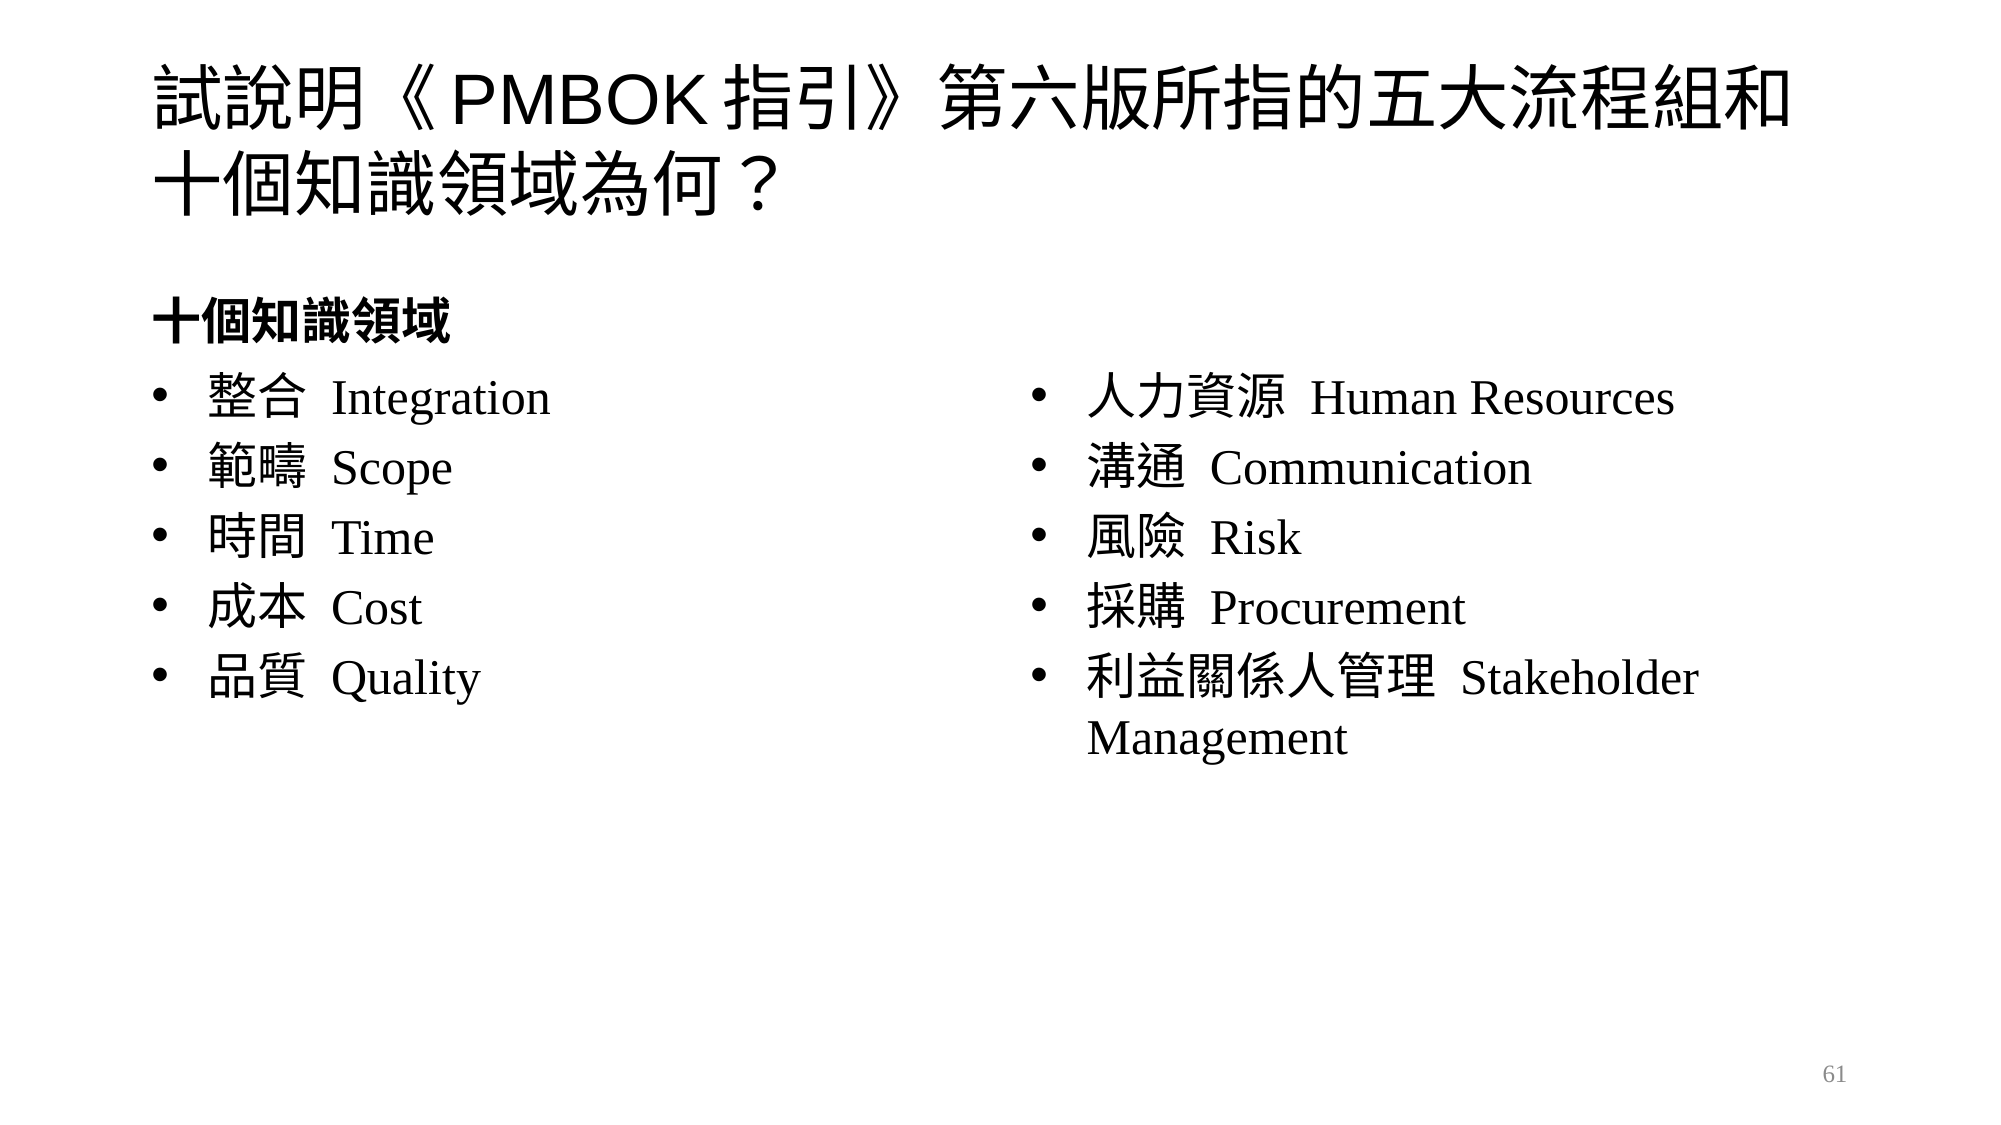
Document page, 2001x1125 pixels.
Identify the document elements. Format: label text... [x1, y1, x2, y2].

title 試說明《PMBOK指引》第六版所指的五大流程組和十個知識領域為何？ [136, 45, 1862, 233]
list 十個知識領域 [136, 251, 983, 356]
slide_number 61 [1325, 1042, 1863, 1103]
list 人力資源 Human Resources 溝通 Communication 風險 Risk 採購 Procurement 利益關係人管理 Stakeholder Management [1015, 356, 1862, 1013]
list 整合 Integration 範疇 Scope 時間 Time 成本 Cost 品質 Quality [136, 356, 983, 1013]
